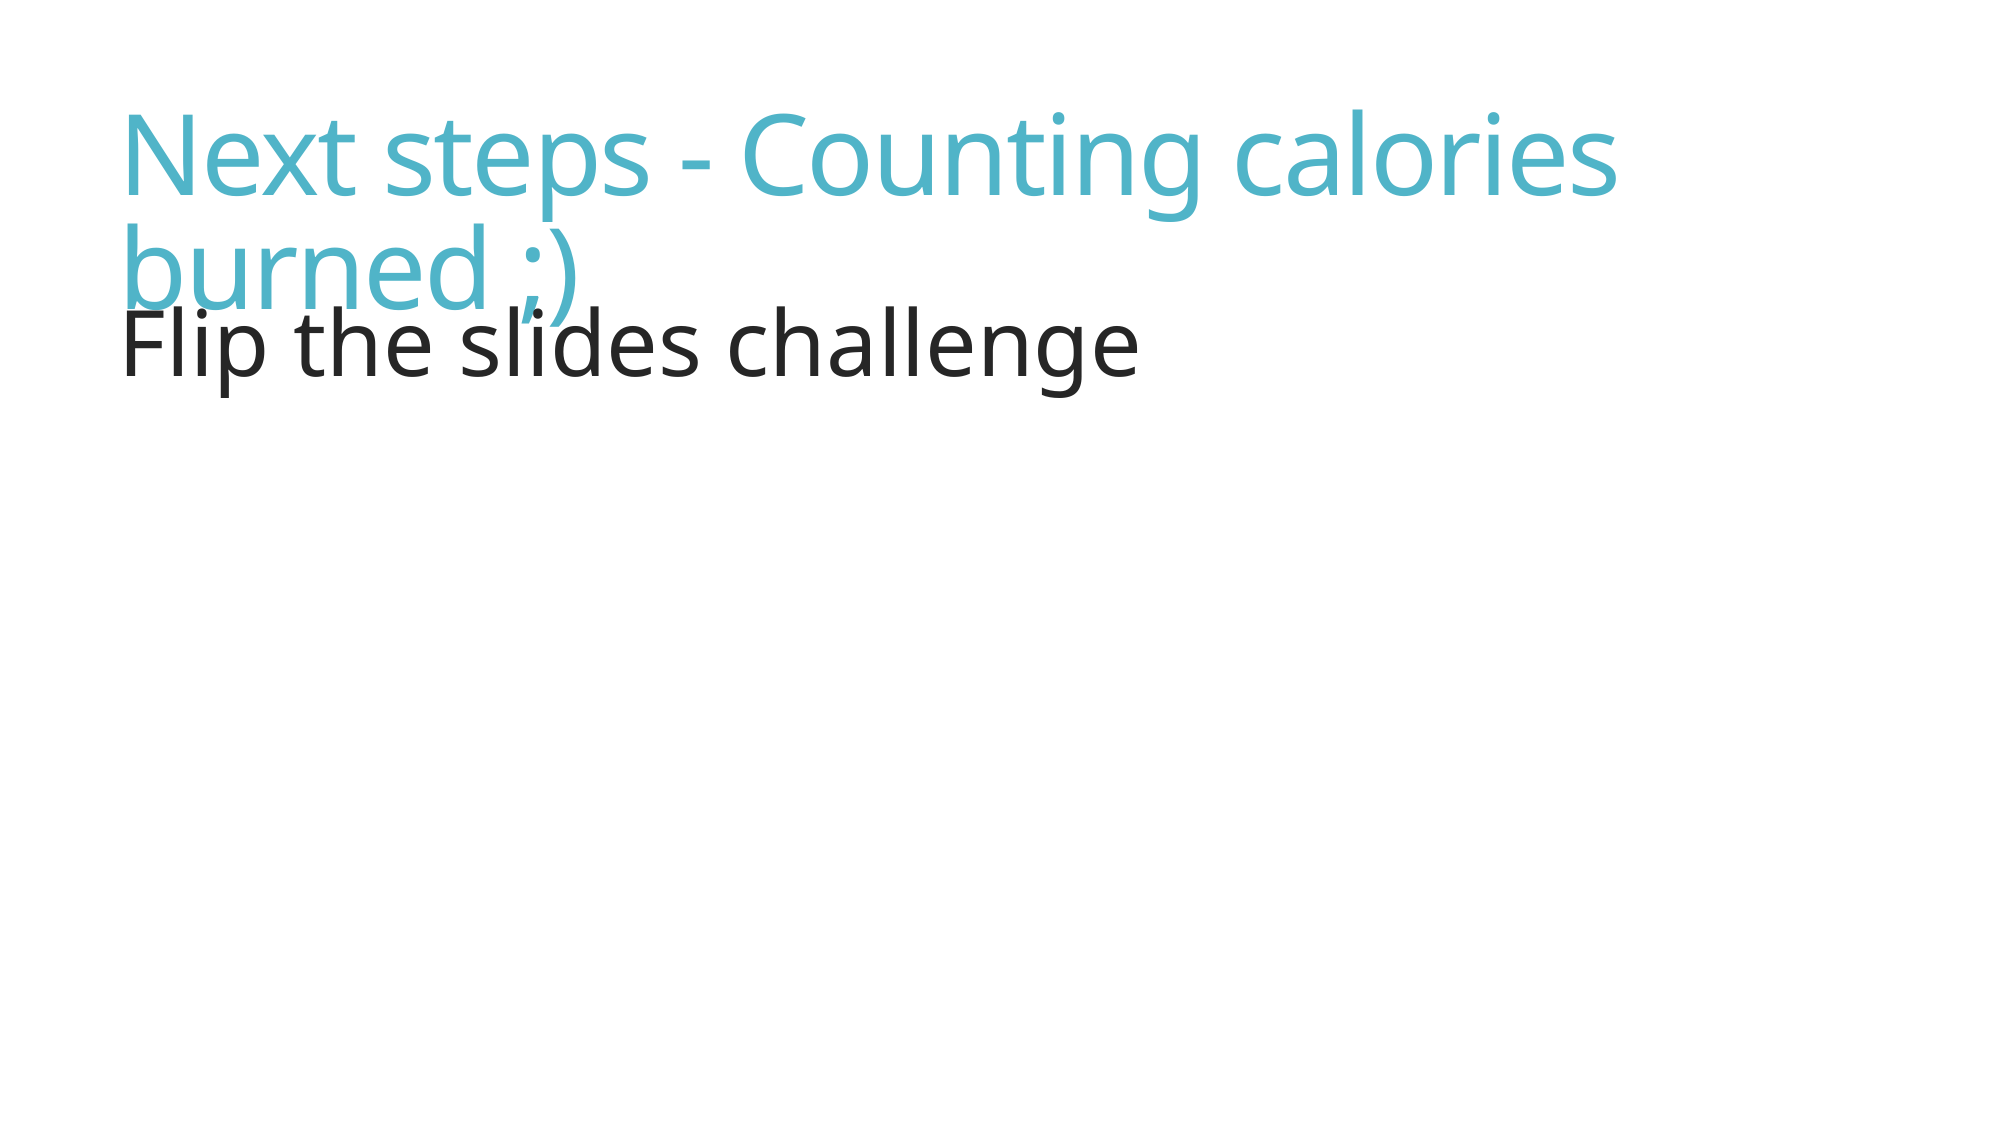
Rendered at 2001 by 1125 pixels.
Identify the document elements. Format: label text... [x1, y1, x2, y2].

title Next steps - Counting calories burned ;) [104, 81, 1937, 354]
list Flip the slides challenge [104, 294, 1806, 623]
